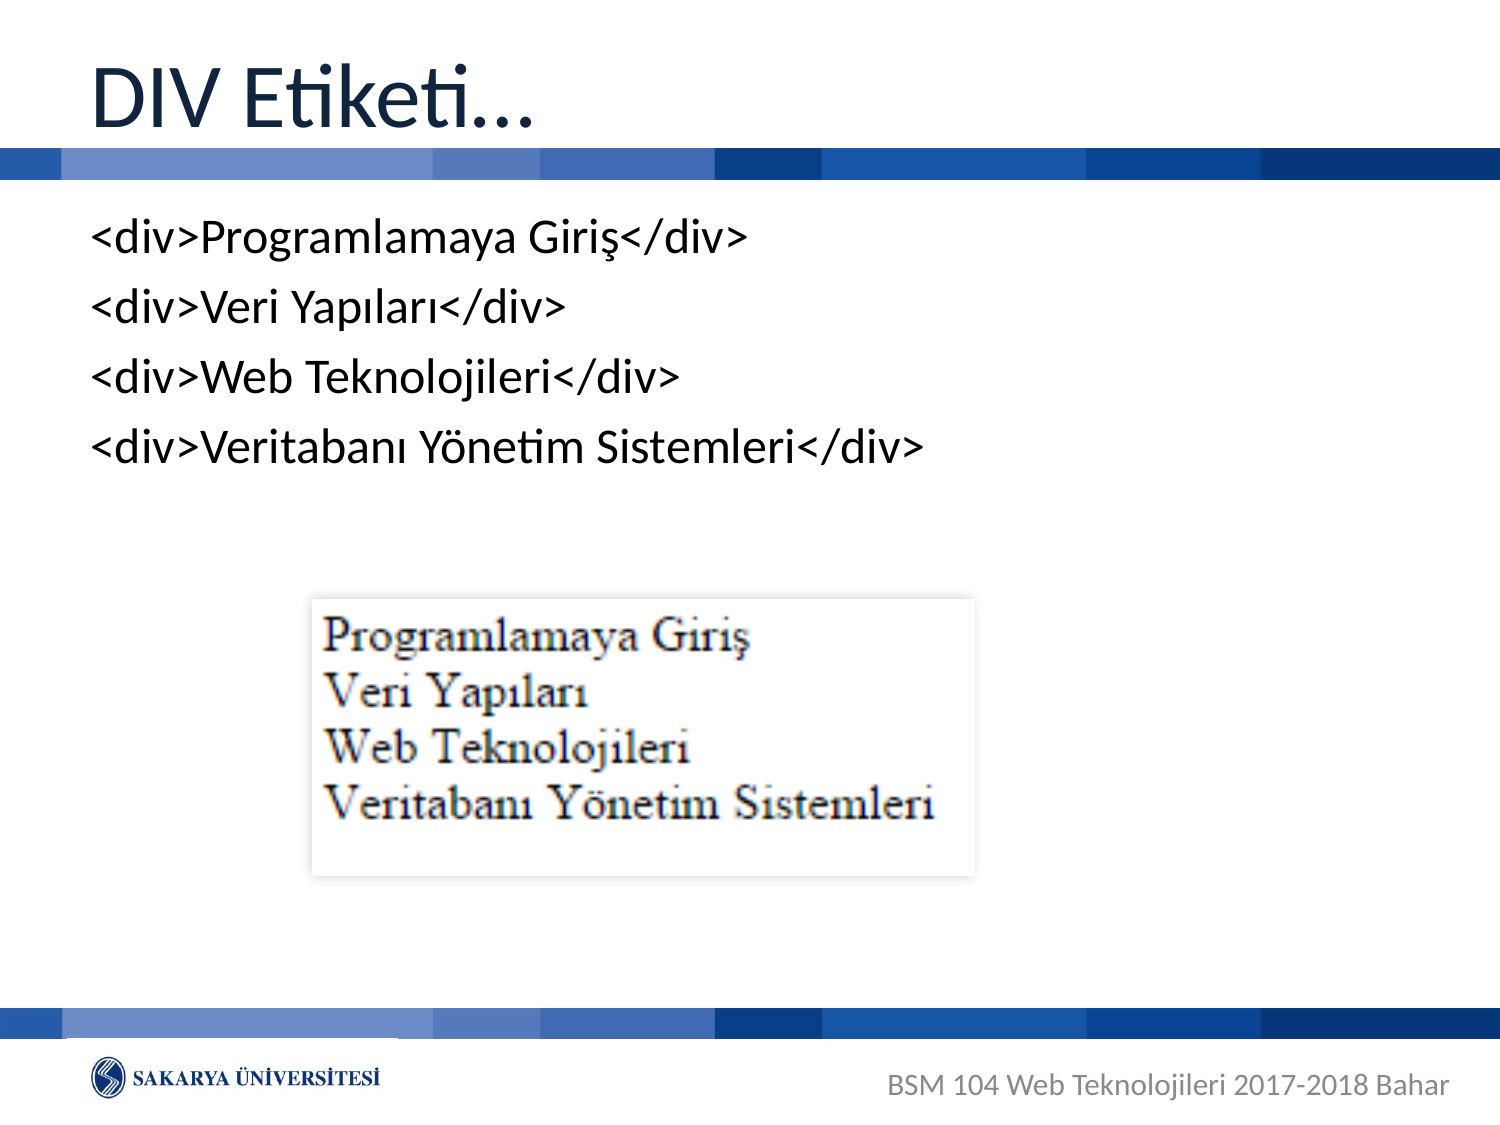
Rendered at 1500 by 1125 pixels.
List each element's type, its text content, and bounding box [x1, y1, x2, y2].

picture [67, 1037, 399, 1115]
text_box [0, 1007, 1500, 1099]
title DIV Etiketi… [74, 0, 1426, 147]
picture [0, 148, 1500, 180]
list <div>Programlamaya Giriş</div> <div>Veri Yapıları</div> <div>Web Teknolojileri</div> <div>Veritabanı Yönetim Sistemleri</div> [74, 196, 1471, 988]
picture [312, 598, 975, 876]
